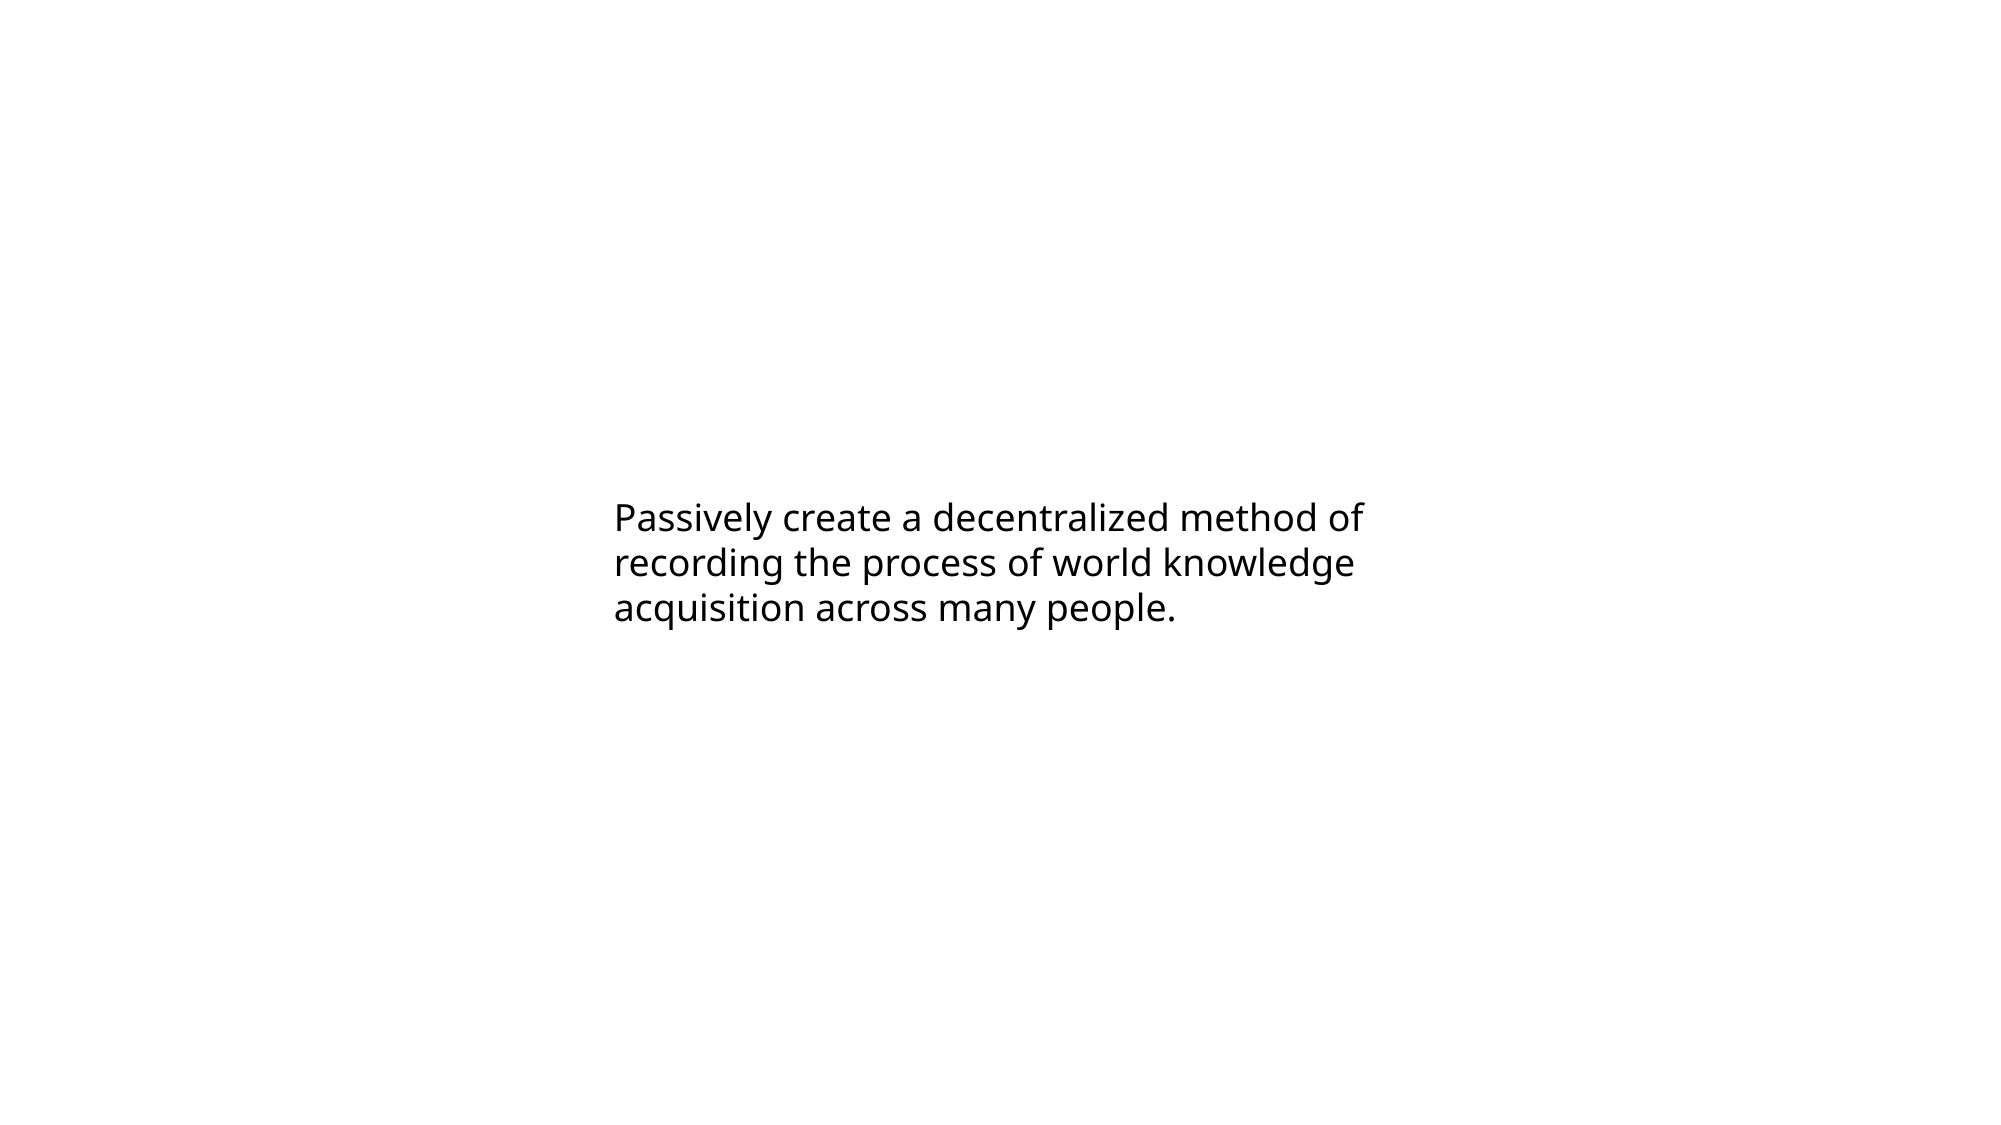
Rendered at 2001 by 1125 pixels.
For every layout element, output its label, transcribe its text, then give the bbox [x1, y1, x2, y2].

text_box Passively create a decentralized method of recording the process of world knowledge acquisition across many people. [599, 486, 1401, 637]
